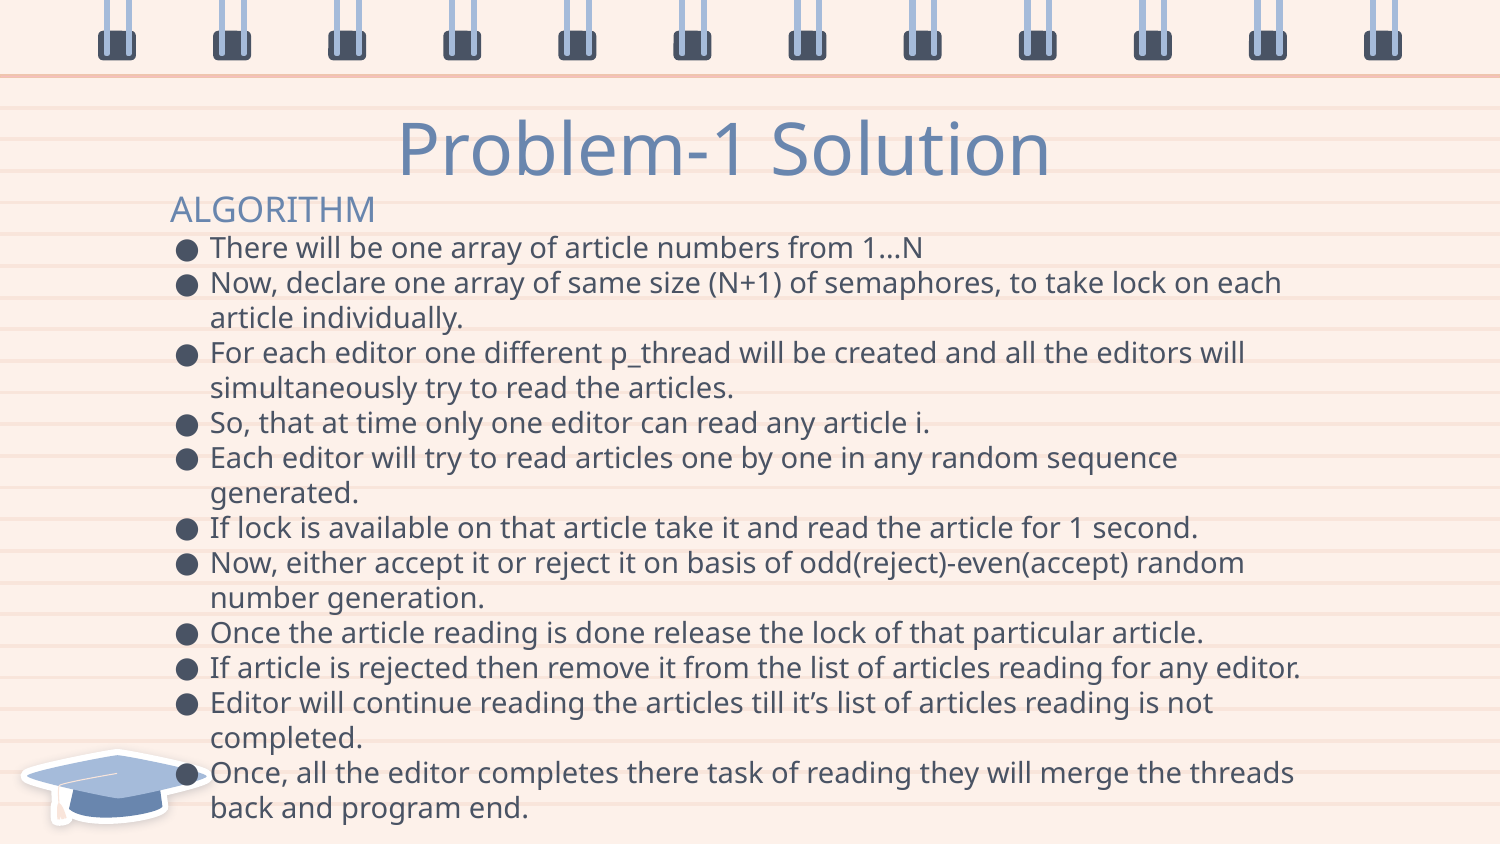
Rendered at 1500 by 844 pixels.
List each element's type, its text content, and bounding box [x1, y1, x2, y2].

subtitle ALGORITHM There will be one array of article numbers from 1…N Now, declare one array of same size (N+1) of semaphores, to take lock on each article individually. For each editor one different p_thread will be created and all the editors will simultaneously try to read the articles. So, that at time only one editor can read any article i. Each editor will try to read articles one by one in any random sequence generated. If lock is available on that article take it and read the article for 1 second. Now, either accept it or reject it on basis of odd(reject)-even(accept) random number generation. Once the article reading is done release the lock of that particular article. If article is rejected then remove it from the list of articles reading for any editor. Editor will continue reading the articles till it’s list of articles reading is not completed. Once, all the editor completes there task of reading they will merge the threads back and program end. [155, 171, 1322, 772]
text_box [25, 754, 209, 820]
title Problem-1 Solution [93, 97, 1357, 204]
